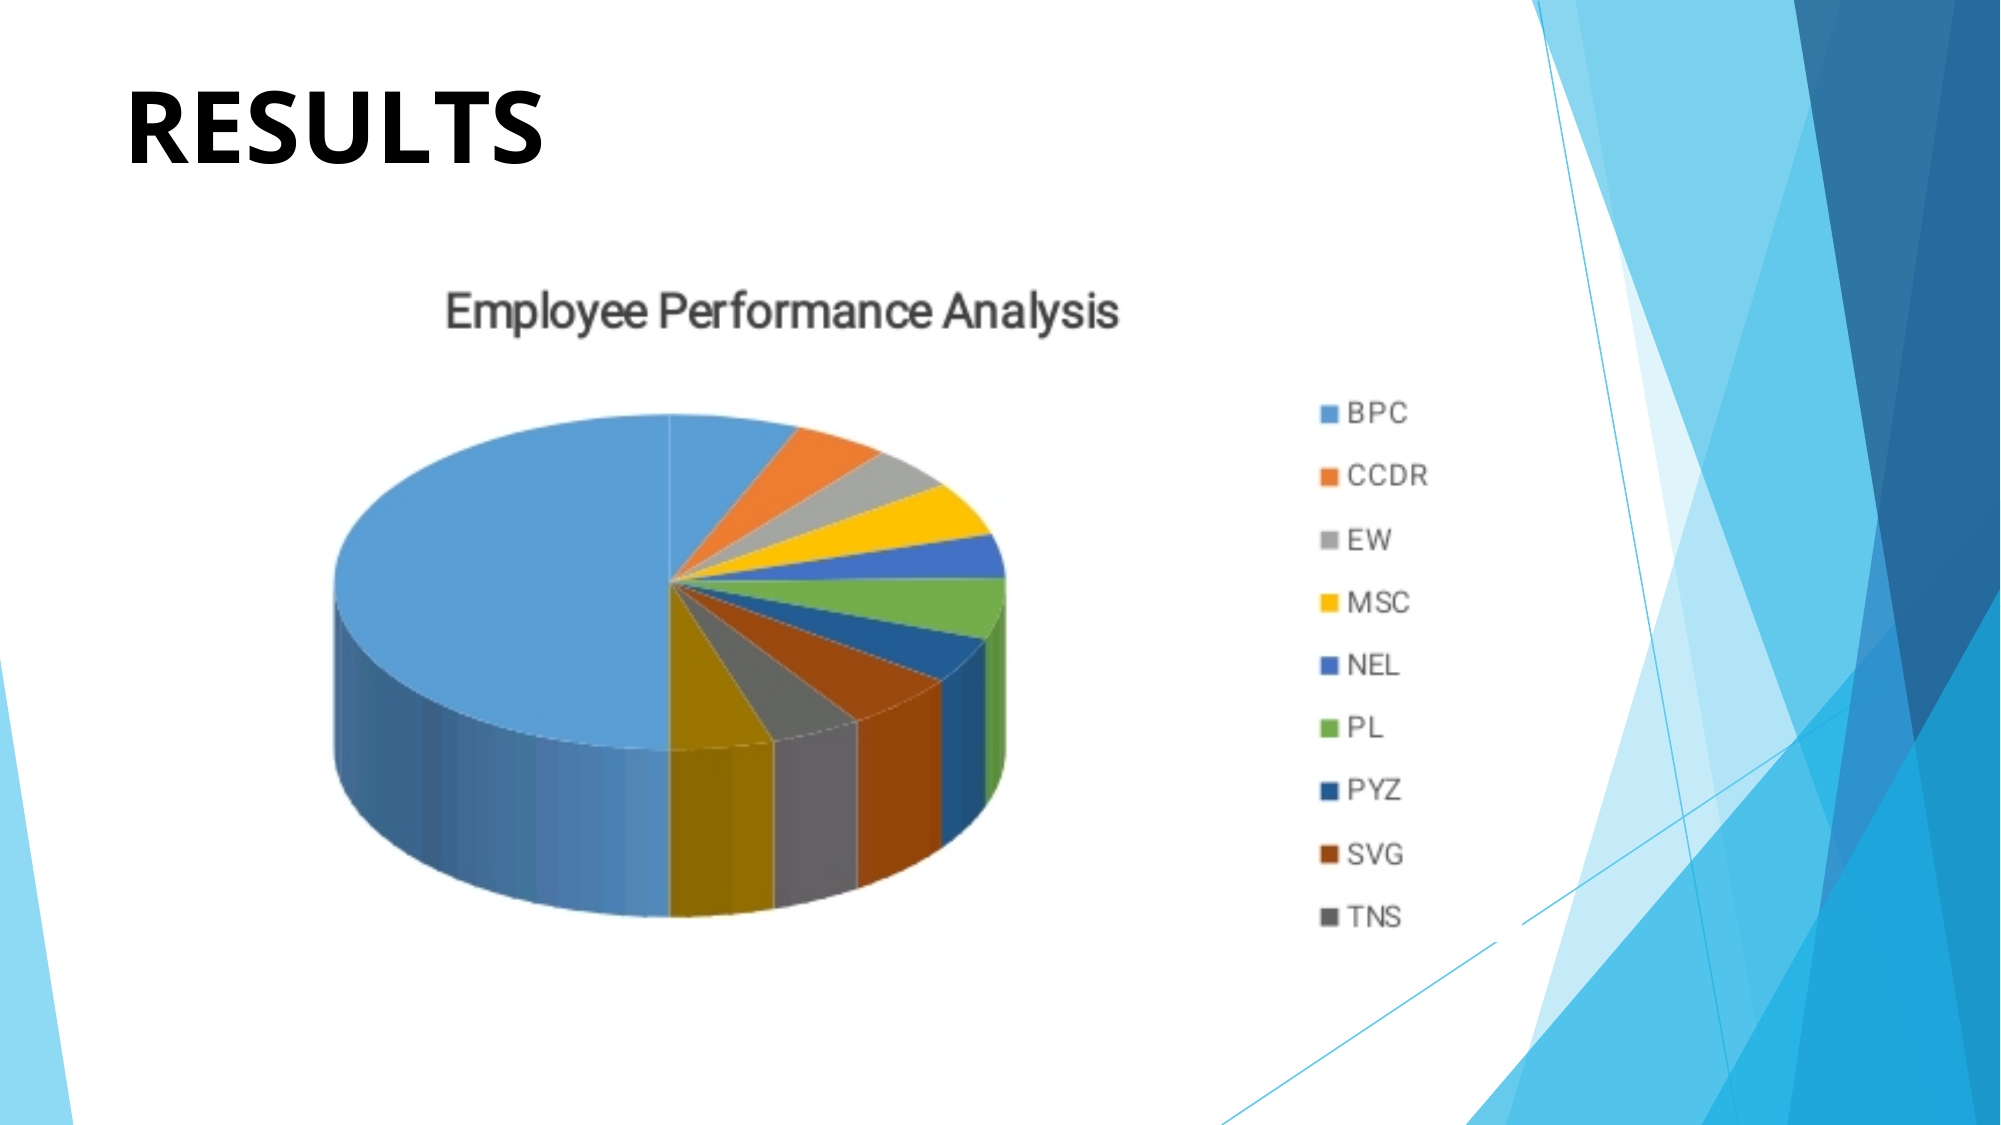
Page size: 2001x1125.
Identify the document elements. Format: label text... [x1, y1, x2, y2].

title RESULTS [123, 63, 1877, 185]
picture [77, 276, 1523, 943]
